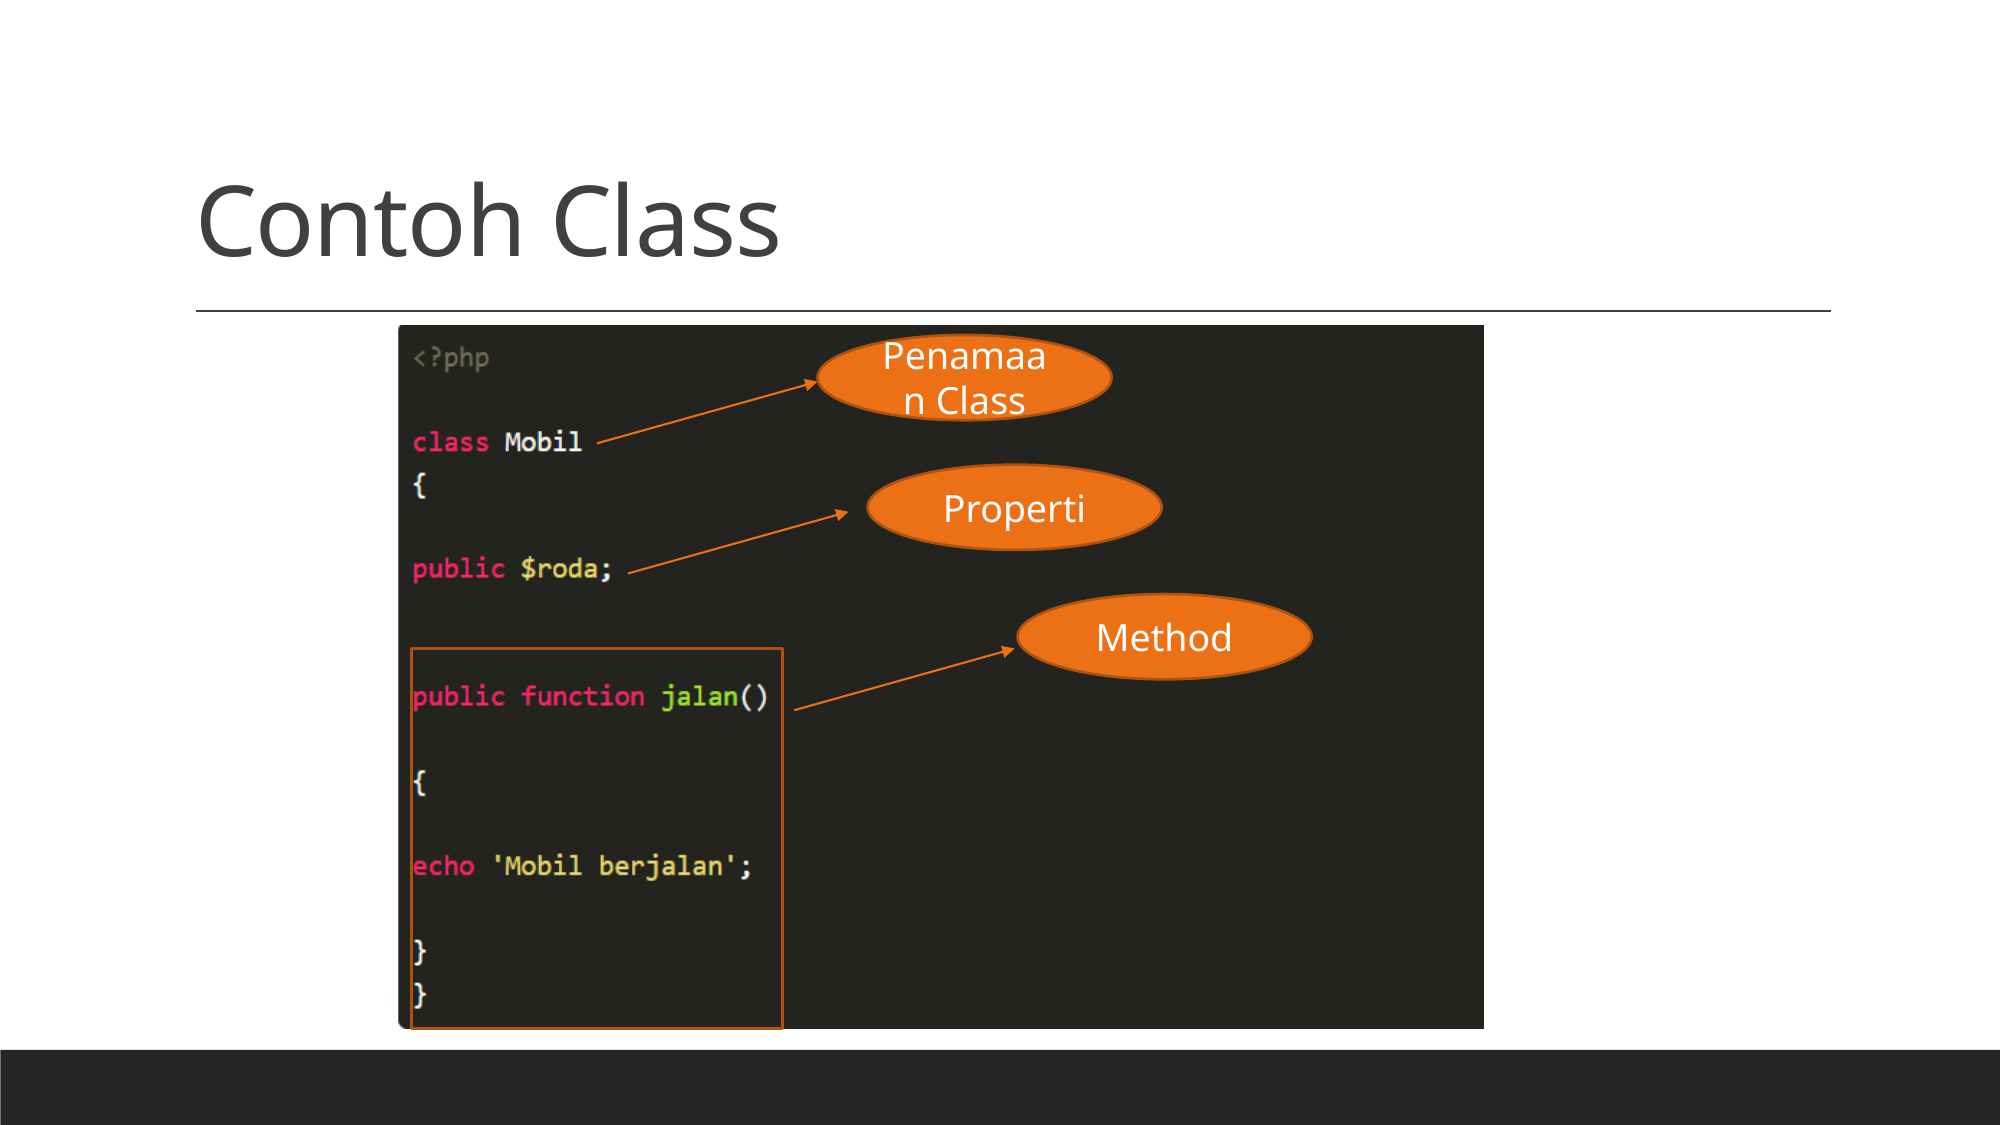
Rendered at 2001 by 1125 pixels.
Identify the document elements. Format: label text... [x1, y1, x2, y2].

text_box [596, 381, 819, 444]
title Contoh Class [180, 47, 1830, 285]
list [397, 325, 1485, 1030]
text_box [793, 647, 1016, 711]
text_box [627, 511, 849, 574]
